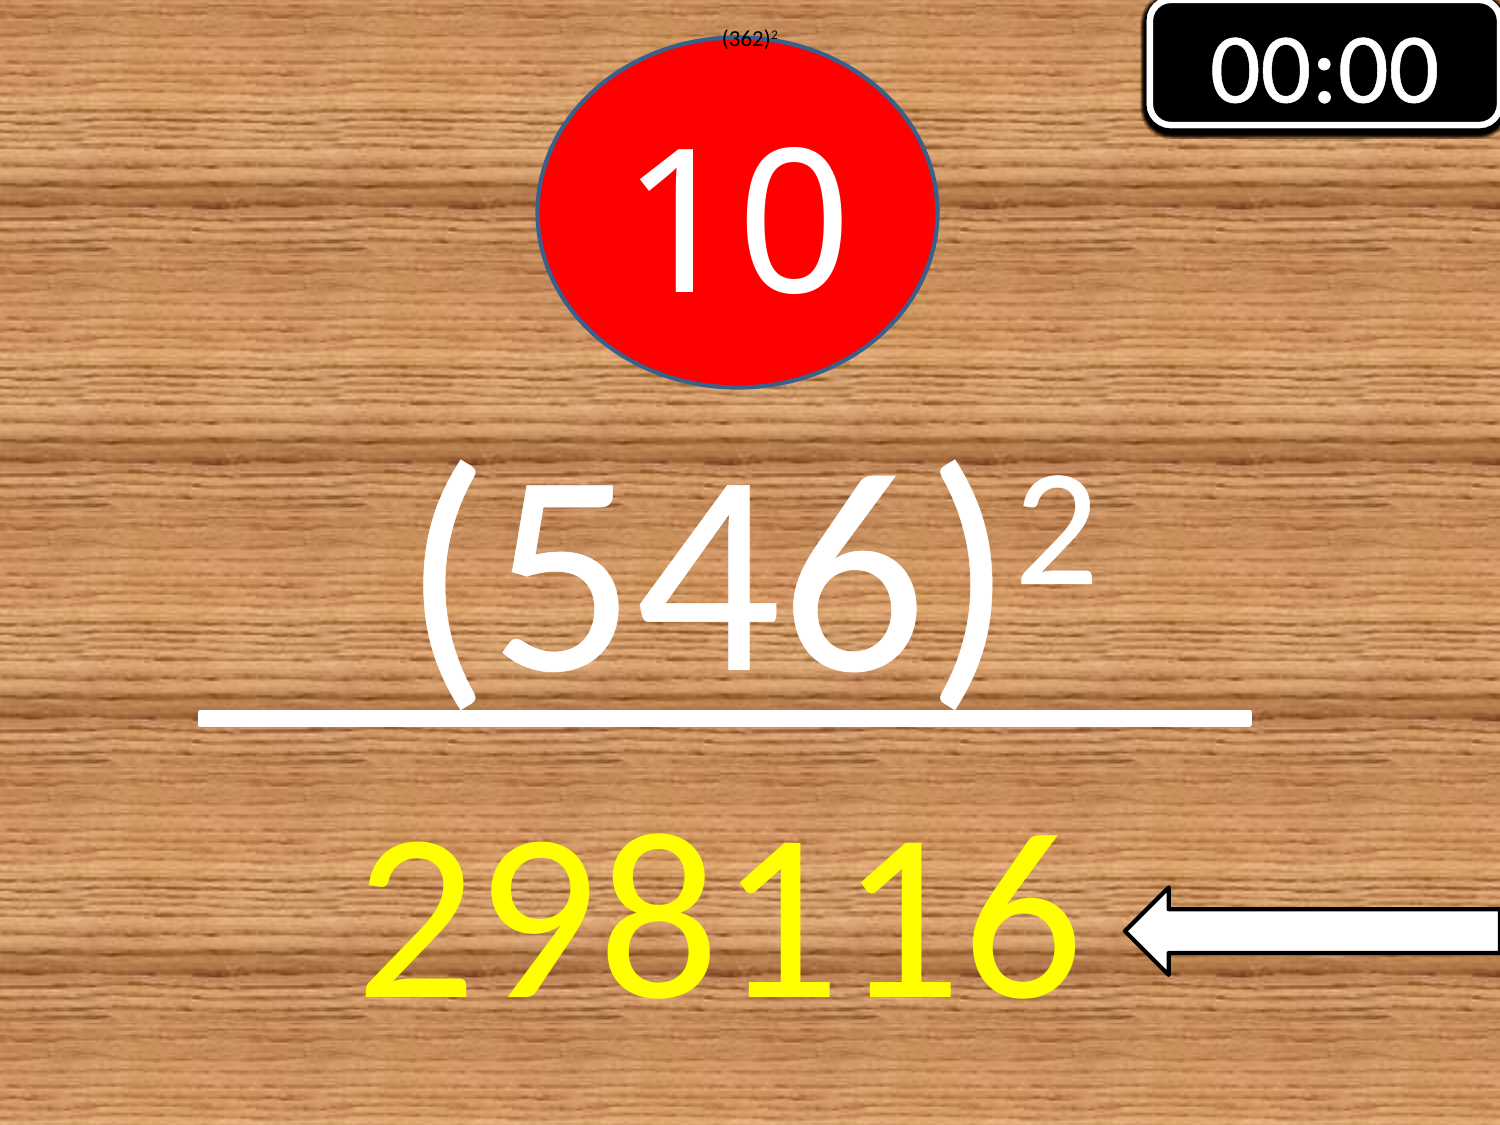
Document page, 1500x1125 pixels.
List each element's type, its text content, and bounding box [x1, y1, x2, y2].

text_box (362)2 [706, 16, 793, 59]
text_box (546)2 [387, 374, 1134, 710]
text_box [198, 710, 1252, 727]
text_box 00:00 [1146, 0, 1500, 129]
text_box (546)2 [387, 727, 1134, 1080]
text_box [1122, 885, 1500, 977]
picture [0, 0, 1500, 1125]
text_box 298116 [340, 749, 1100, 1053]
text_box 10 [535, 37, 940, 374]
